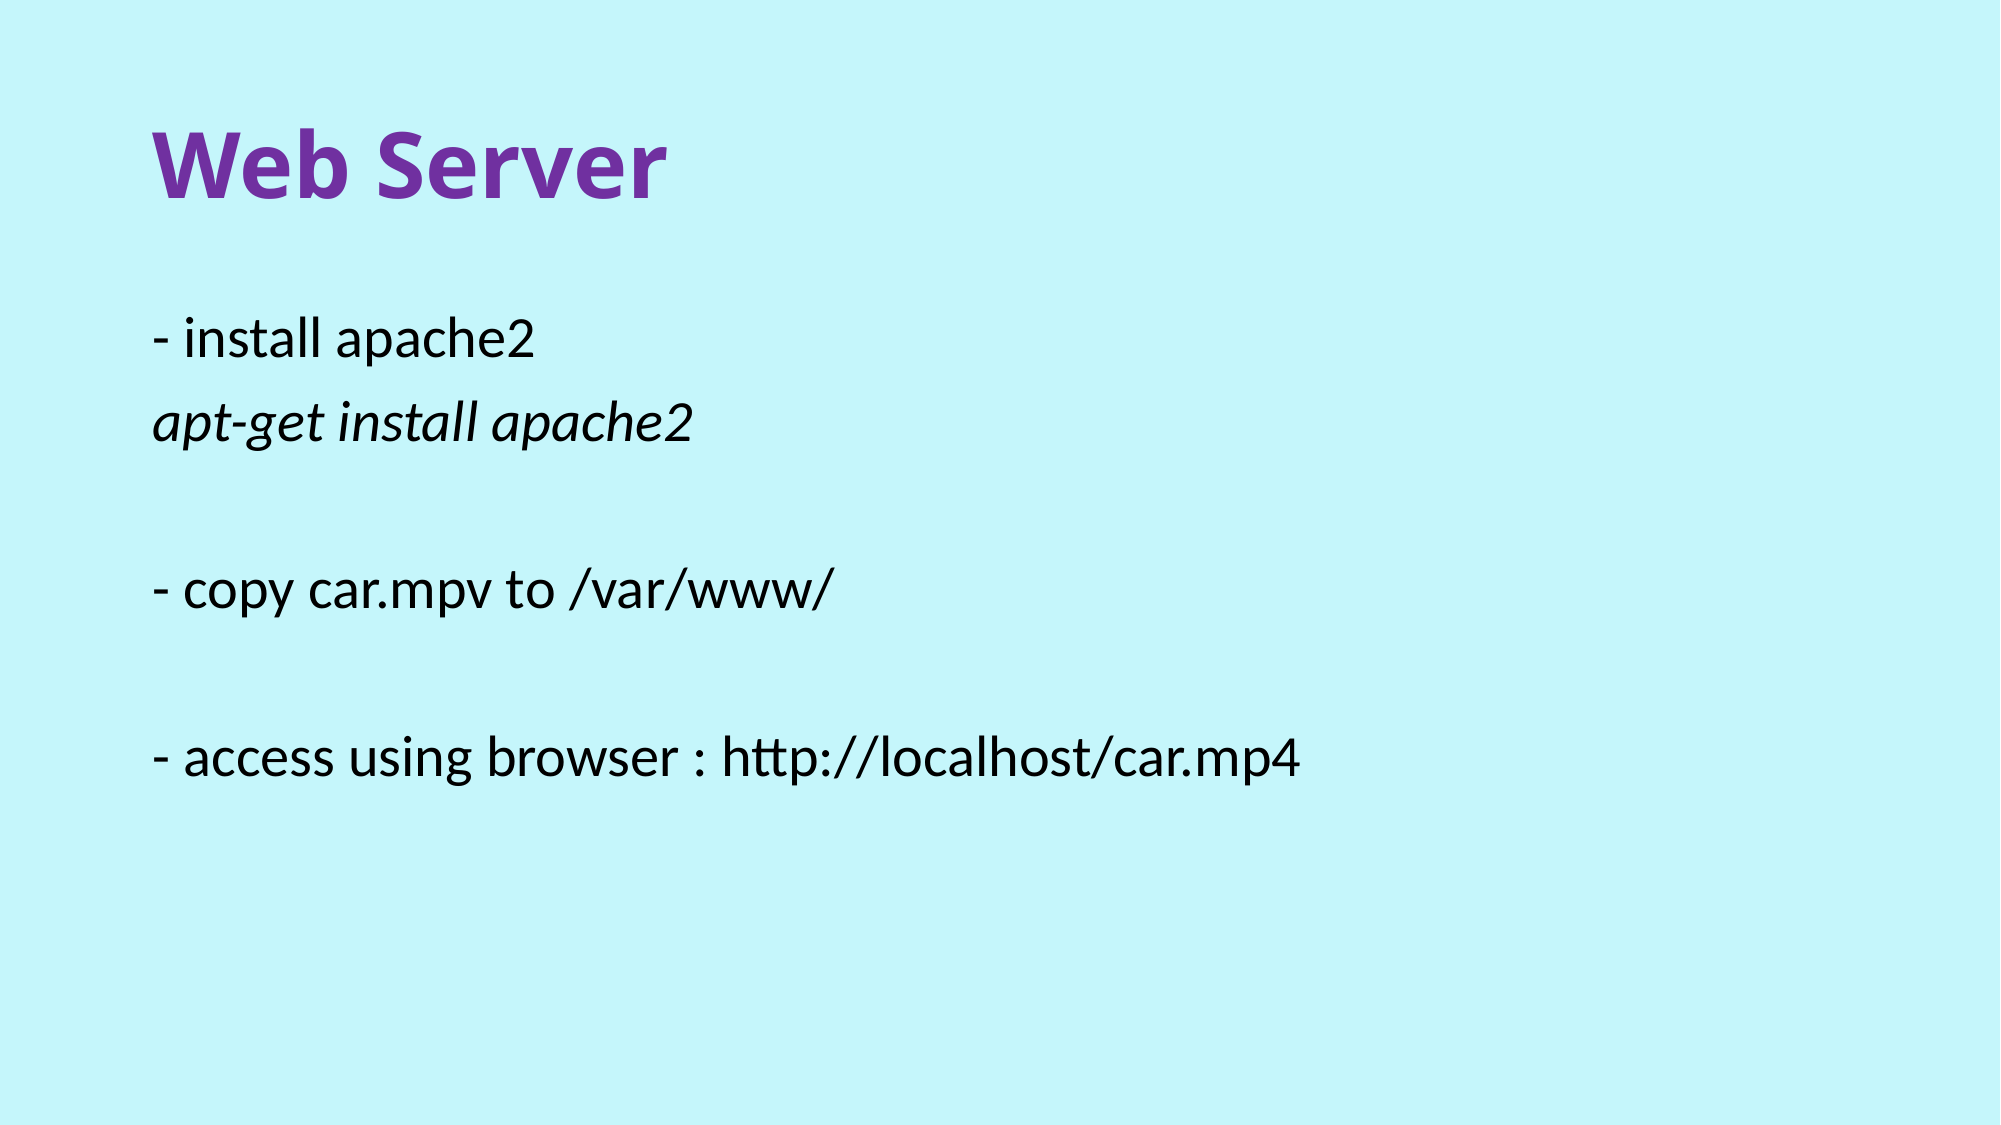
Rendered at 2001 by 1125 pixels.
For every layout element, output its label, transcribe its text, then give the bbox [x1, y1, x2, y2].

title Web Server [137, 59, 1863, 278]
list - install apache2 apt-get install apache2 - copy car.mpv to /var/www/ - access using browser : http://localhost/car.mp4 [137, 299, 1863, 1014]
